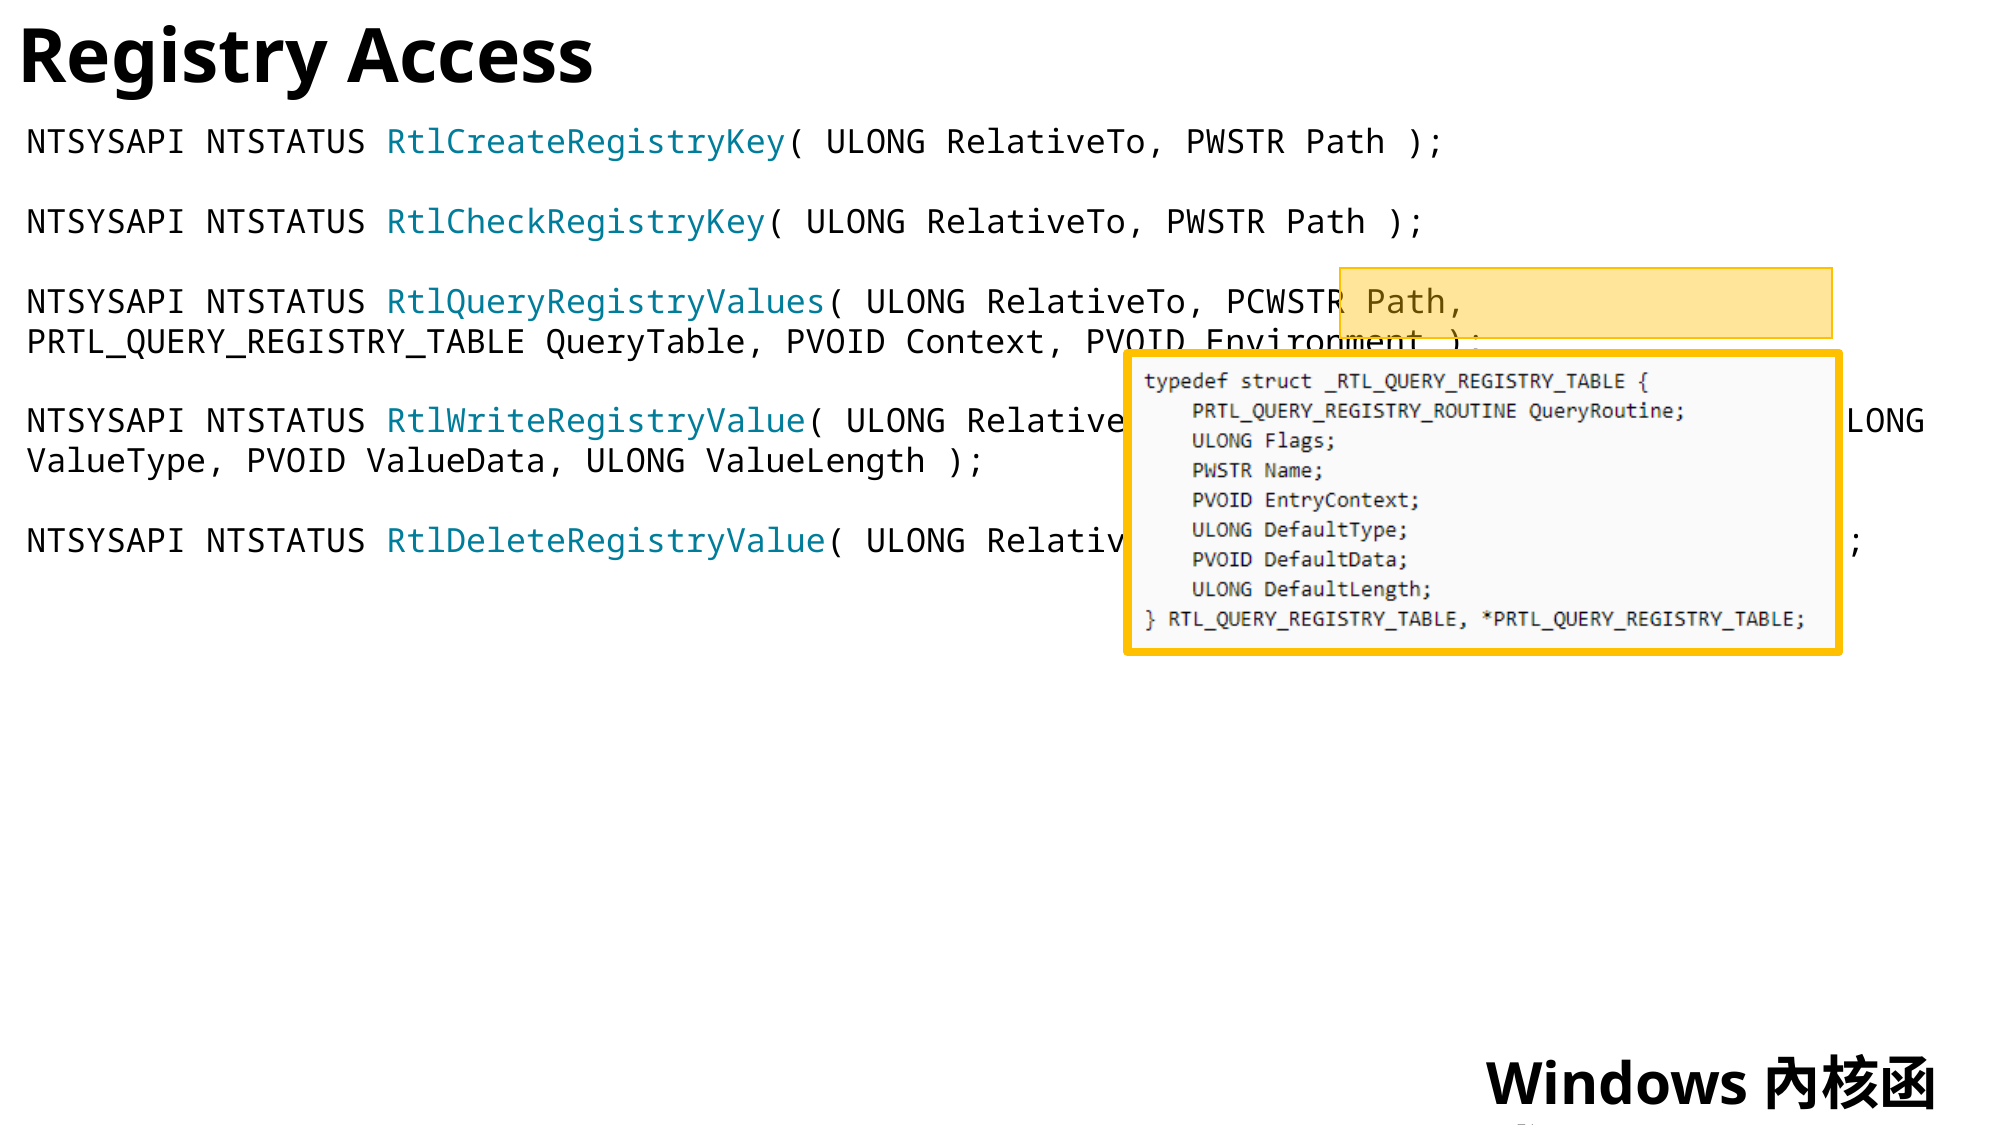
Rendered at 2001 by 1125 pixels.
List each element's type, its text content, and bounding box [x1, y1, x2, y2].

text_box NTSYSAPI NTSTATUS RtlCreateRegistryKey( ULONG RelativeTo, PWSTR Path ); NTSYSAPI NTSTATUS RtlCheckRegistryKey( ULONG RelativeTo, PWSTR Path ); NTSYSAPI NTSTATUS RtlQueryRegistryValues( ULONG RelativeTo, PCWSTR Path, PRTL_QUERY_REGISTRY_TABLE QueryTable, PVOID Context, PVOID Environment ); NTSYSAPI NTSTATUS RtlWriteRegistryValue( ULONG RelativeTo, PCWSTR Path, PCWSTR ValueName, ULONG ValueType, PVOID ValueData, ULONG ValueLength ); NTSYSAPI NTSTATUS RtlDeleteRegistryValue( ULONG RelativeTo, PCWSTR Path, PCWSTR ValueName ); [11, 112, 1983, 567]
picture [1131, 357, 1835, 648]
text_box [1339, 267, 1833, 339]
text_box Windows內核函式 [1471, 1039, 2000, 1125]
text_box Registry Access [2, 0, 830, 105]
